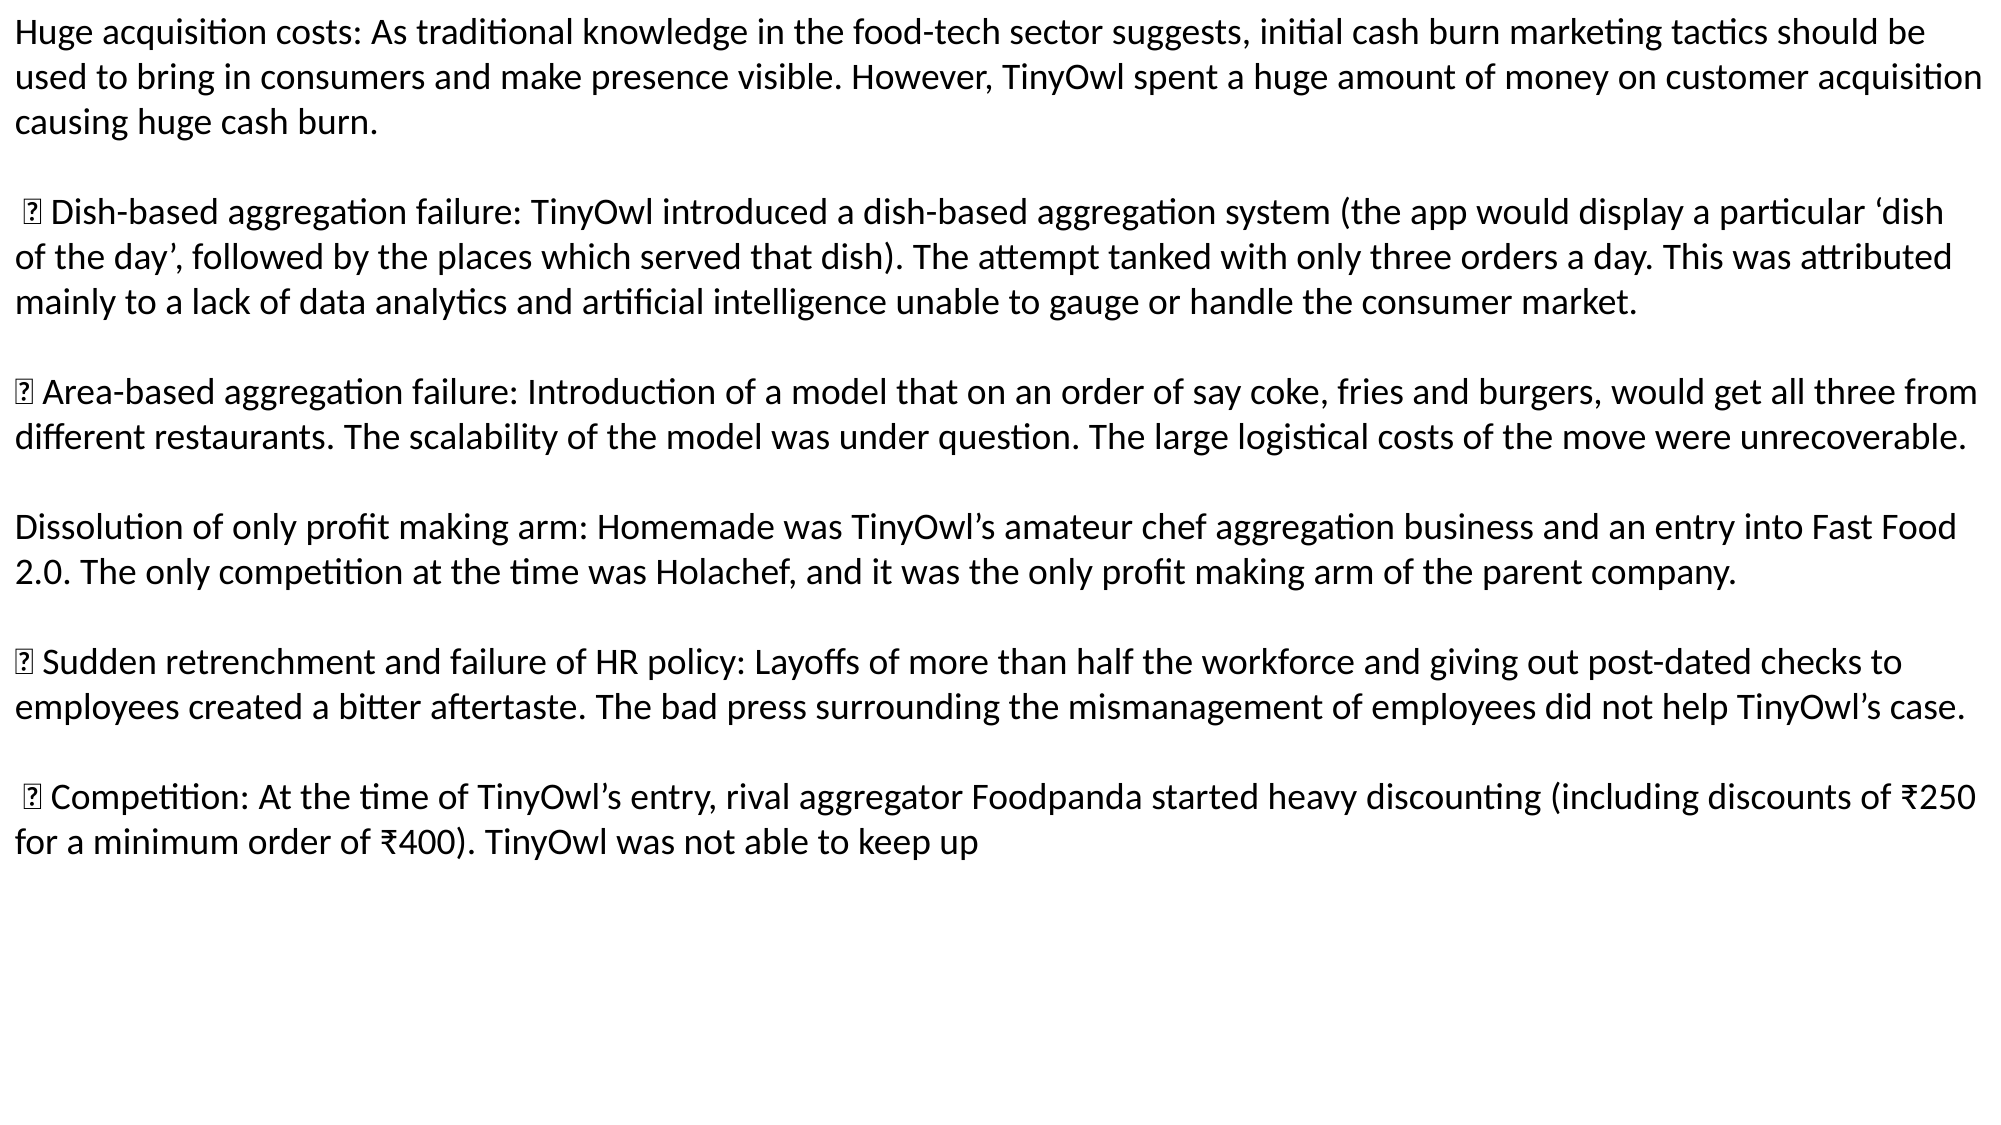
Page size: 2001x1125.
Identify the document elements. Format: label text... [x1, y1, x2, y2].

text_box Huge acquisition costs: As traditional knowledge in the food-tech sector suggests, initial cash burn marketing tactics should be used to bring in consumers and make presence visible. However, TinyOwl spent a huge amount of money on customer acquisition causing huge cash burn.  Dish-based aggregation failure: TinyOwl introduced a dish-based aggregation system (the app would display a particular ‘dish of the day’, followed by the places which served that dish). The attempt tanked with only three orders a day. This was attributed mainly to a lack of data analytics and artificial intelligence unable to gauge or handle the consumer market.  Area-based aggregation failure: Introduction of a model that on an order of say coke, fries and burgers, would get all three from different restaurants. The scalability of the model was under question. The large logistical costs of the move were unrecoverable. Dissolution of only profit making arm: Homemade was TinyOwl’s amateur chef aggregation business and an entry into Fast Food 2.0. The only competition at the time was Holachef, and it was the only profit making arm of the parent company.  Sudden retrenchment and failure of HR policy: Layoffs of more than half the workforce and giving out post-dated checks to employees created a bitter aftertaste. The bad press surrounding the mismanagement of employees did not help TinyOwl’s case.  Competition: At the time of TinyOwl’s entry, rival aggregator Foodpanda started heavy discounting (including discounts of ₹250 for a minimum order of ₹400). TinyOwl was not able to keep up [0, 0, 2000, 870]
